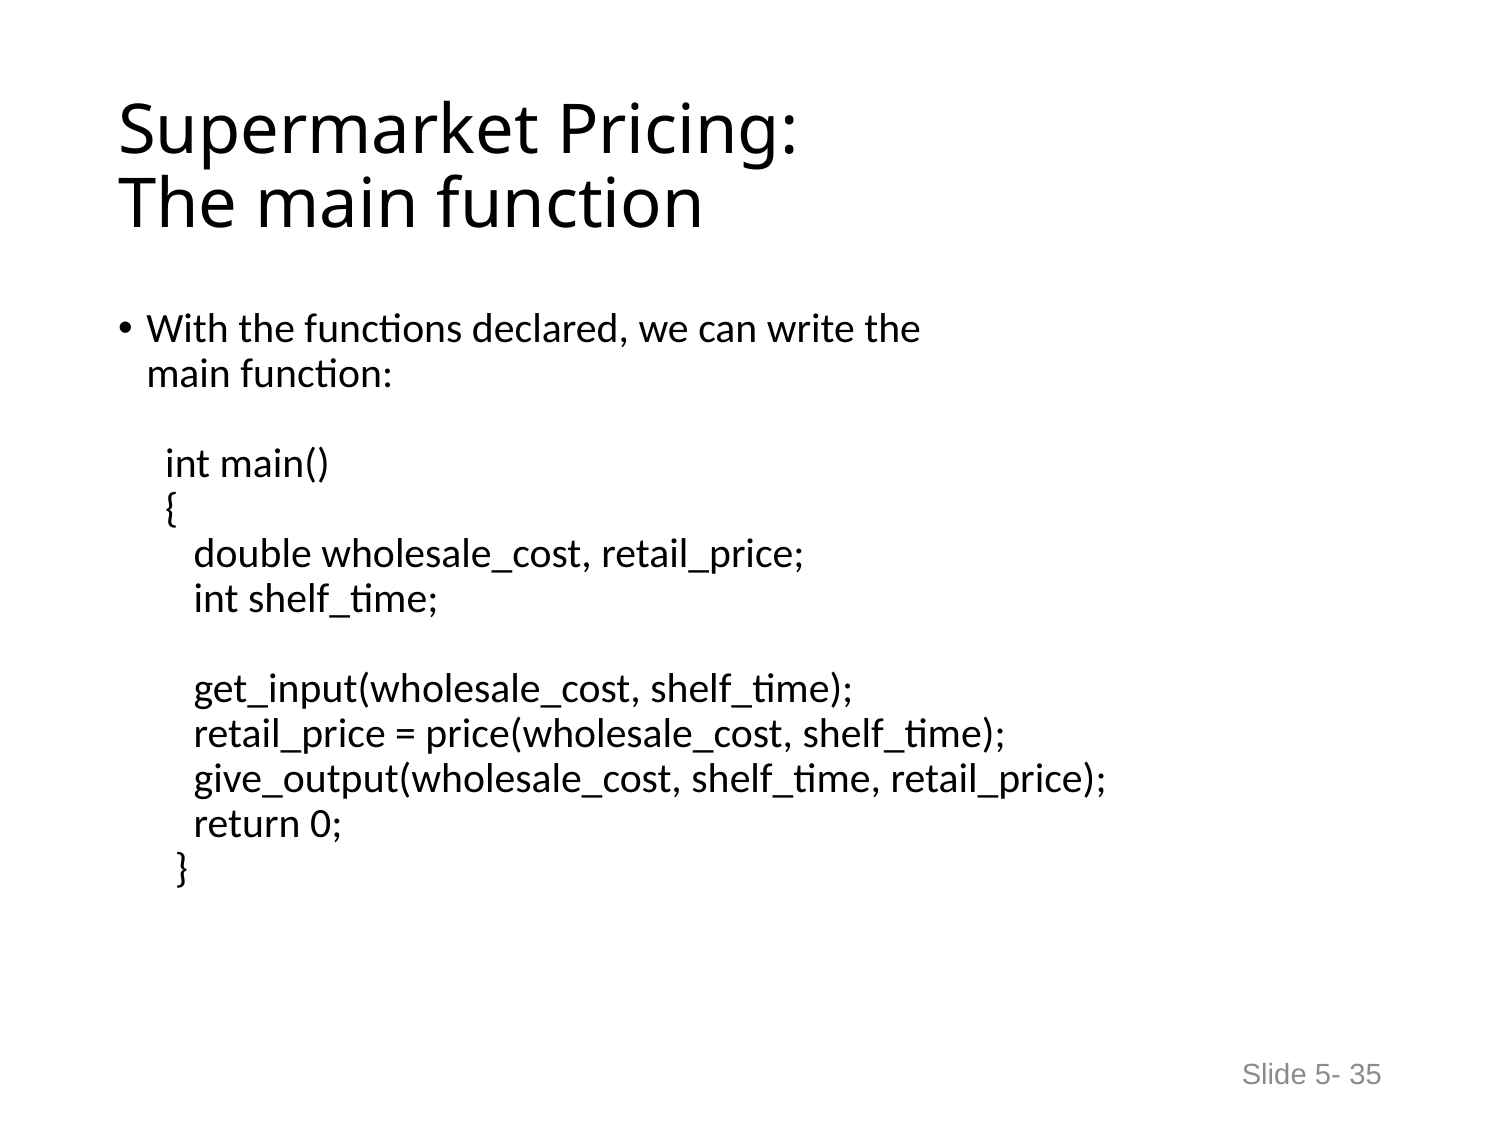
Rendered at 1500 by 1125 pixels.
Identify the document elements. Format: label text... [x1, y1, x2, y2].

slide_number Slide 5- 35 [1059, 1042, 1397, 1103]
title Supermarket Pricing: The main function [103, 59, 1397, 278]
list With the functions declared, we can write the main function: int main() { double wholesale_cost, retail_price; int shelf_time; get_input(wholesale_cost, shelf_time); retail_price = price(wholesale_cost, shelf_time); give_output(wholesale_cost, shelf_time, retail_price); return 0; } [103, 299, 1397, 925]
